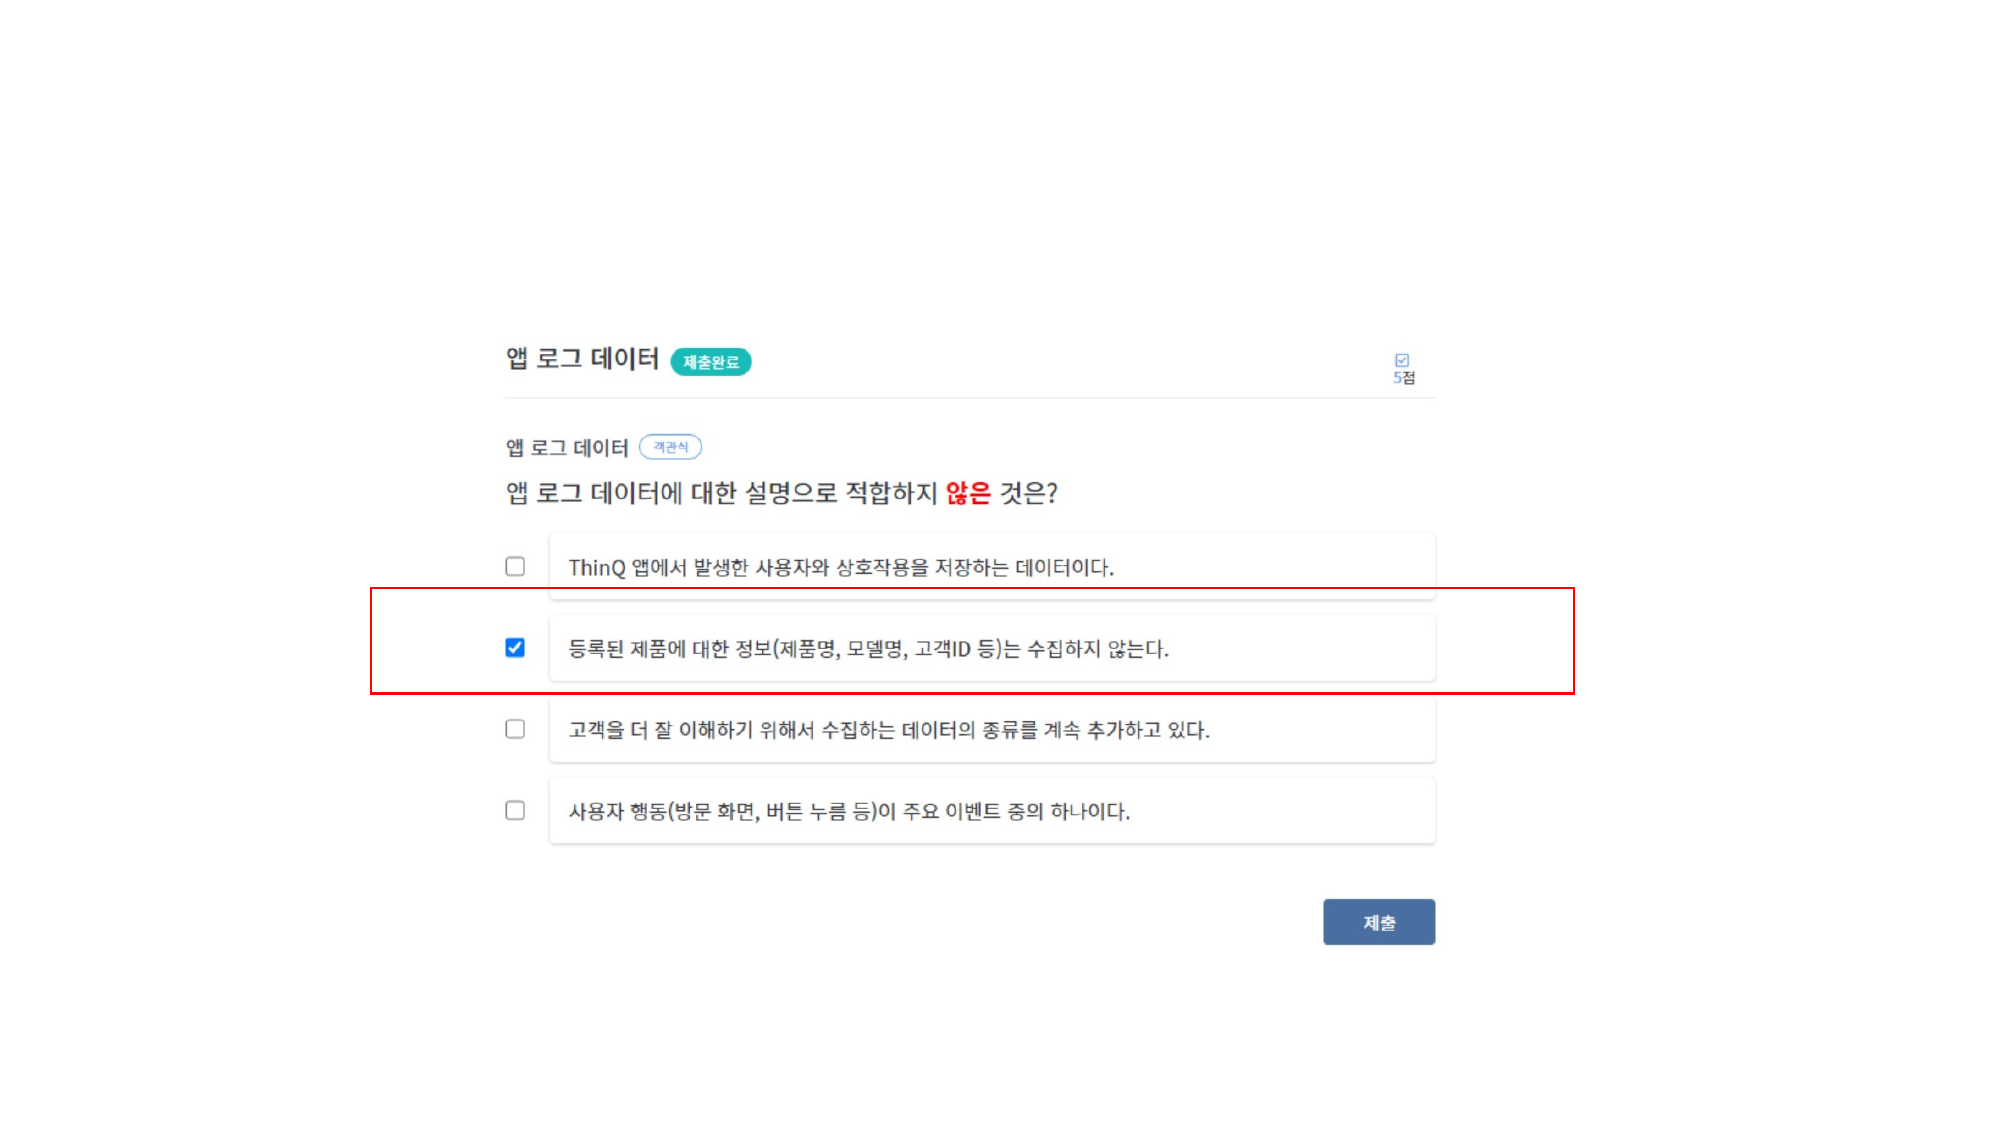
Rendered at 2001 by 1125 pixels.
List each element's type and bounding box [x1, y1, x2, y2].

text_box [370, 587, 442, 695]
list [442, 299, 1558, 1014]
text_box [1558, 587, 1575, 695]
